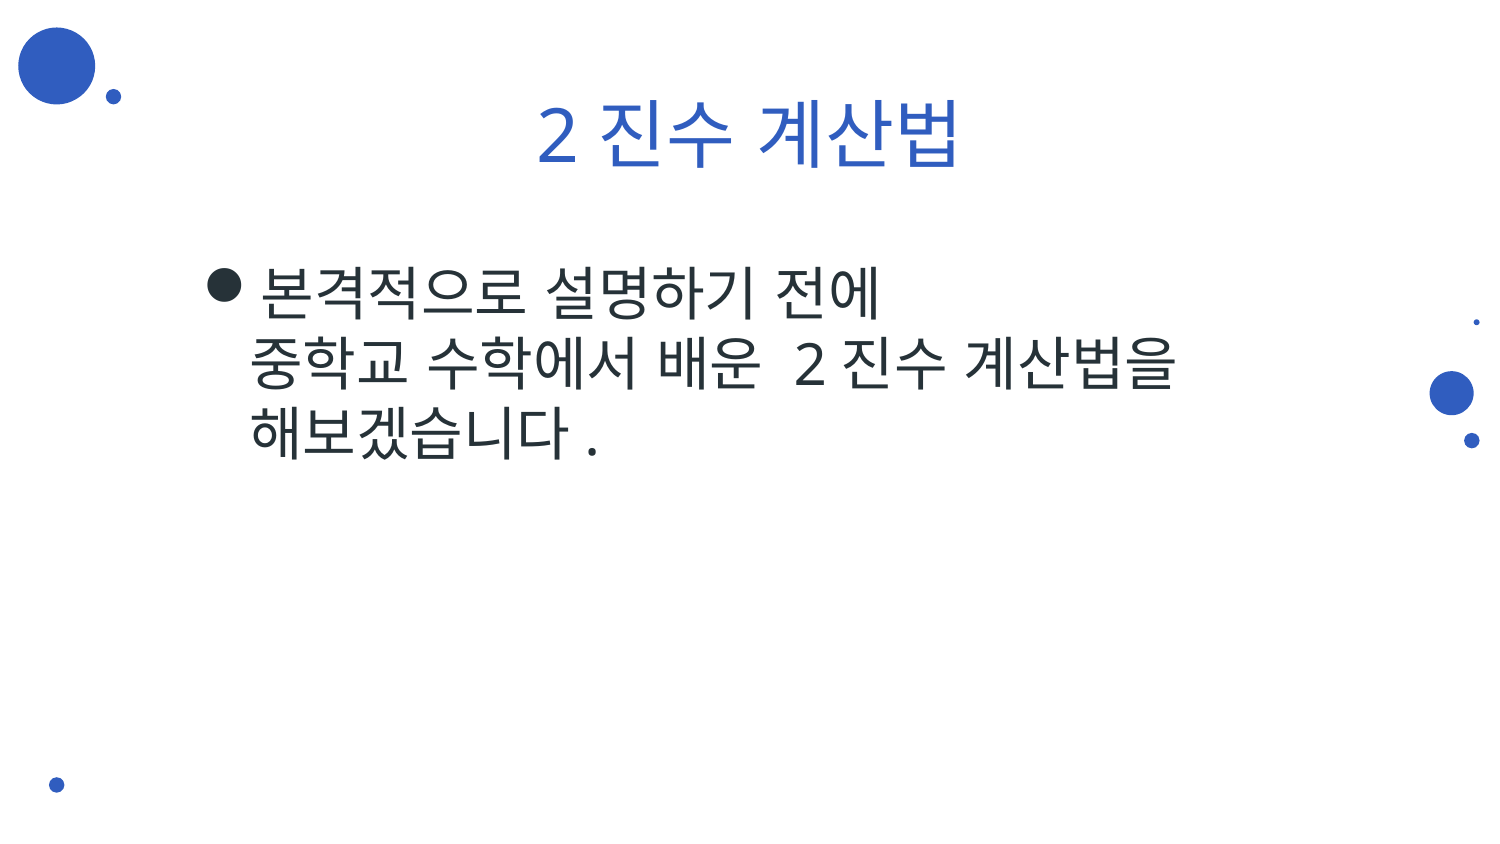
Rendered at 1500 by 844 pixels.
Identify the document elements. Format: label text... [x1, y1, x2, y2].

title 2진수 계산법 [112, 72, 1388, 167]
subtitle 본격적으로 설명하기 전에 중학교 수학에서 배운 2진수 계산법을 해보겠습니다. [112, 242, 1388, 771]
